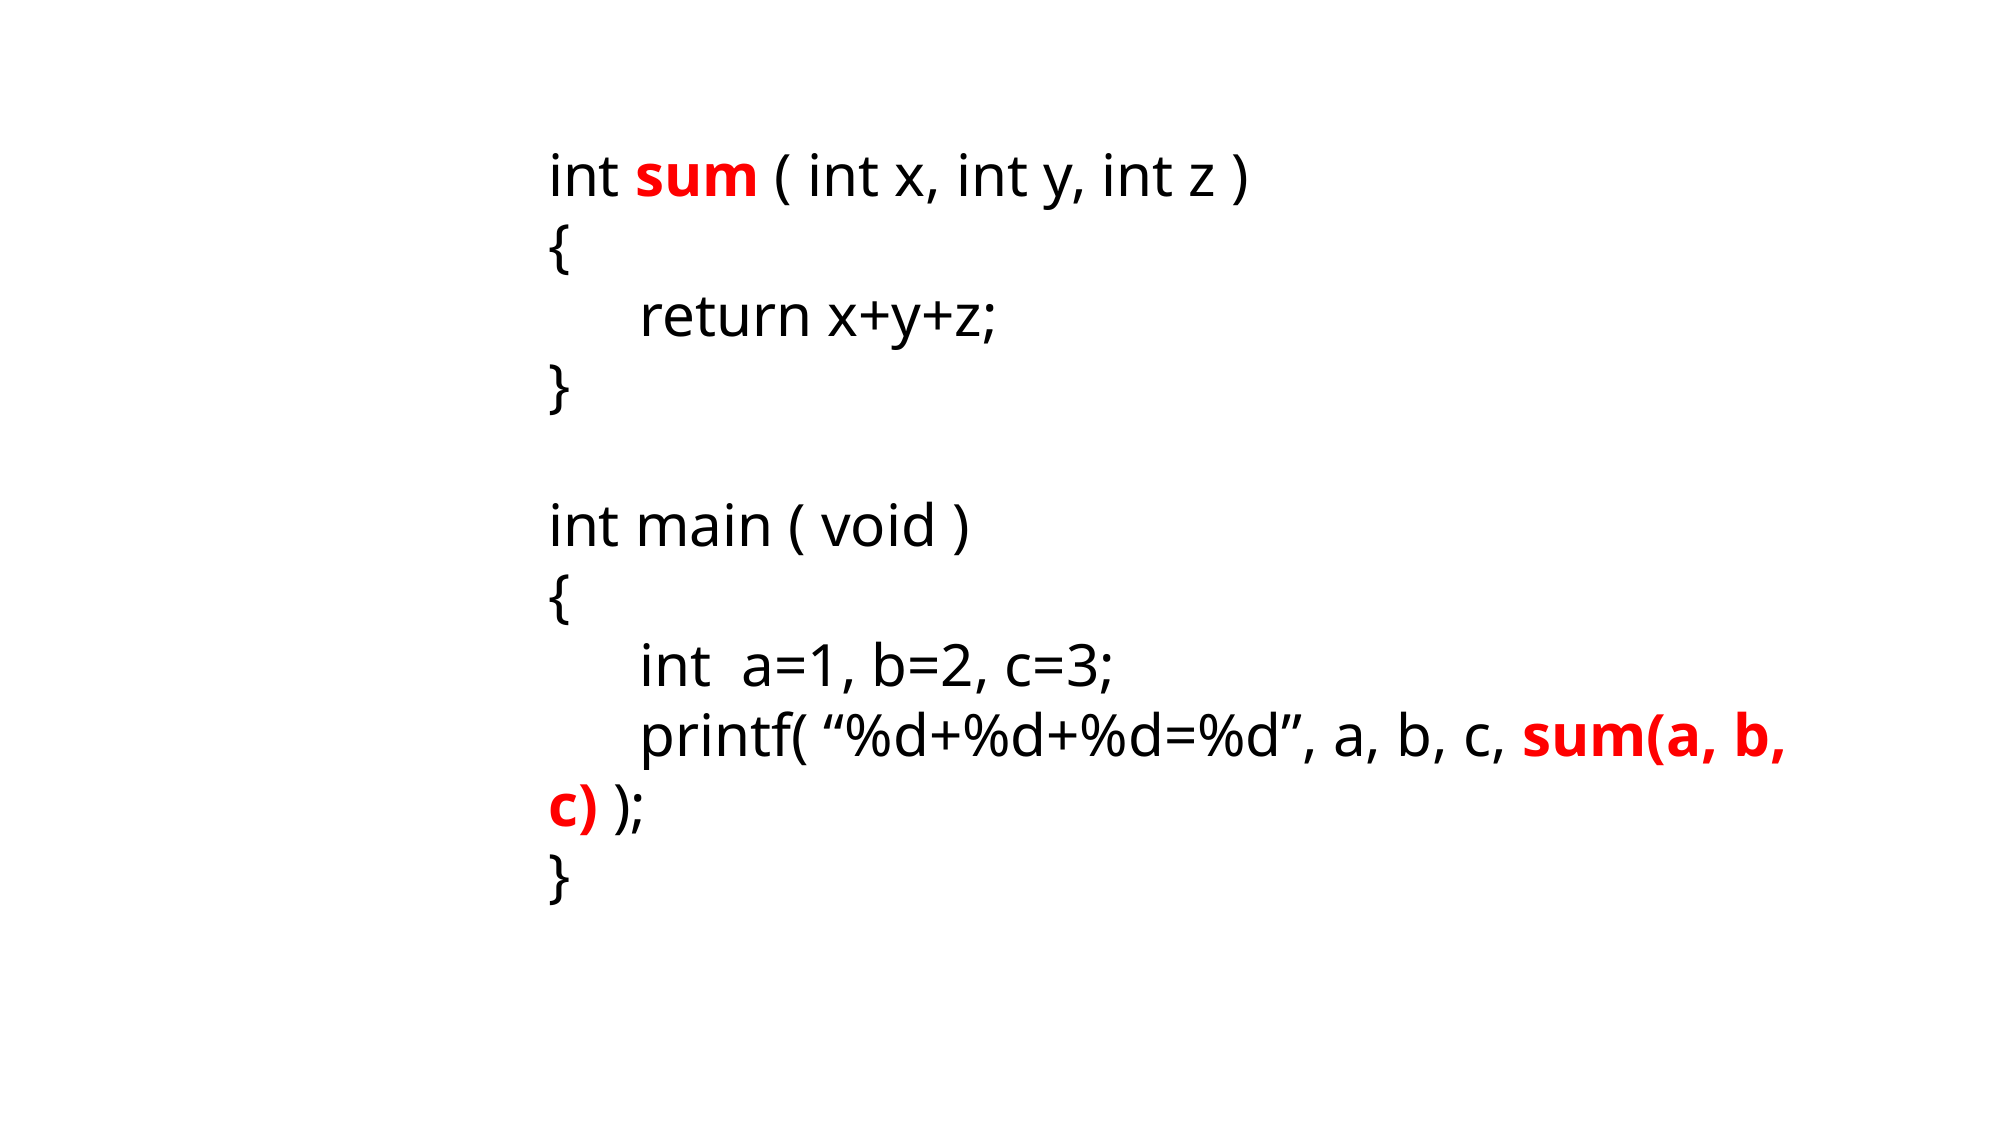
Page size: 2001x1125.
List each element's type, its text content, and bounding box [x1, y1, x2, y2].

text_box int sum ( int x, int y, int z ) { return x+y+z; } int main ( void ) { int a=1, b=2, c=3; printf( “%d+%d+%d=%d”, a, b, c, sum(a, b, c) ); } [533, 130, 1905, 986]
